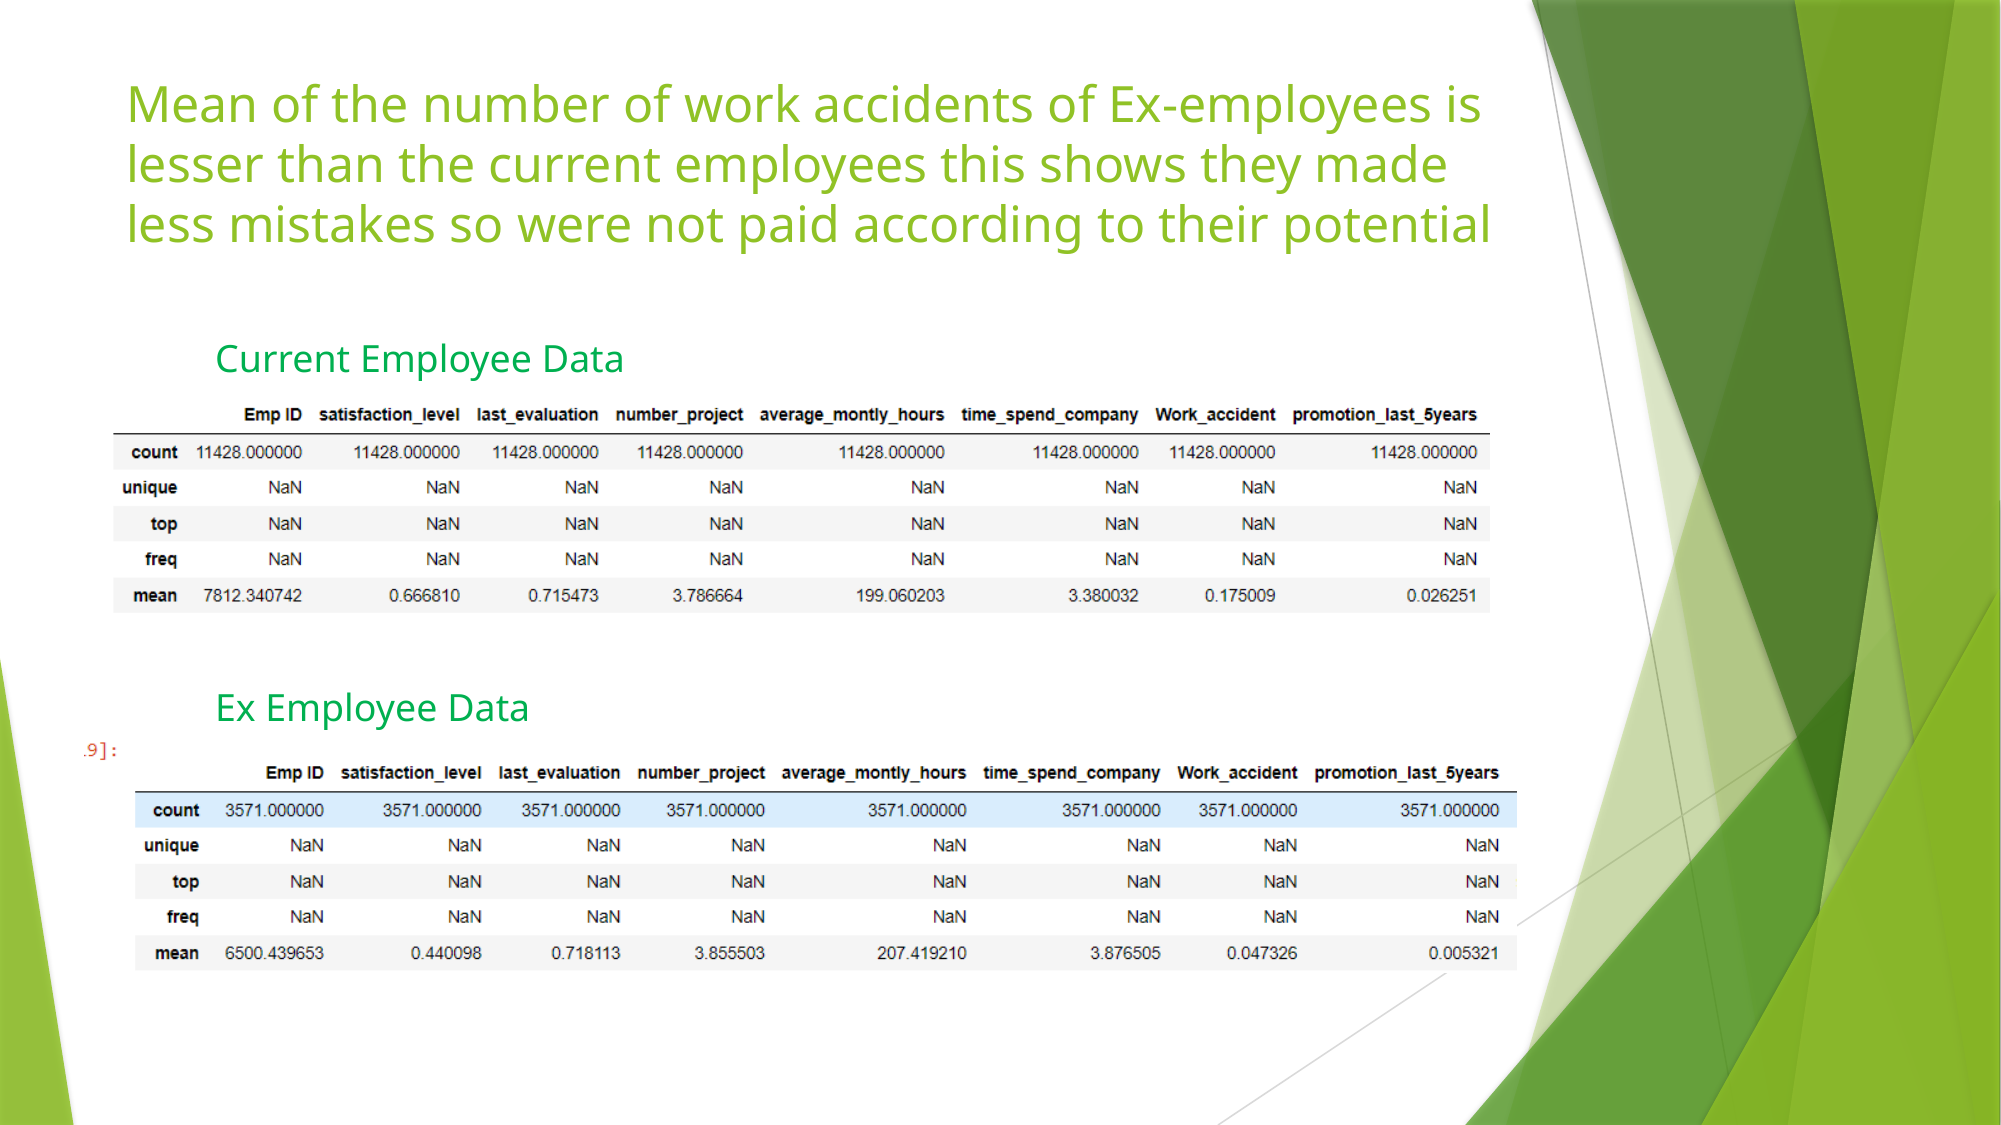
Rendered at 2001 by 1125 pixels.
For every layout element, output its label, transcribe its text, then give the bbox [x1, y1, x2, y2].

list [110, 387, 1491, 618]
text_box Current Employee Data [200, 327, 747, 387]
text_box Ex Employee Data [200, 676, 747, 737]
picture [83, 739, 1518, 974]
title Mean of the number of work accidents of Ex-employees is lesser than the current employees this shows they made less mistakes so were not paid according to their potential [111, 64, 1522, 282]
